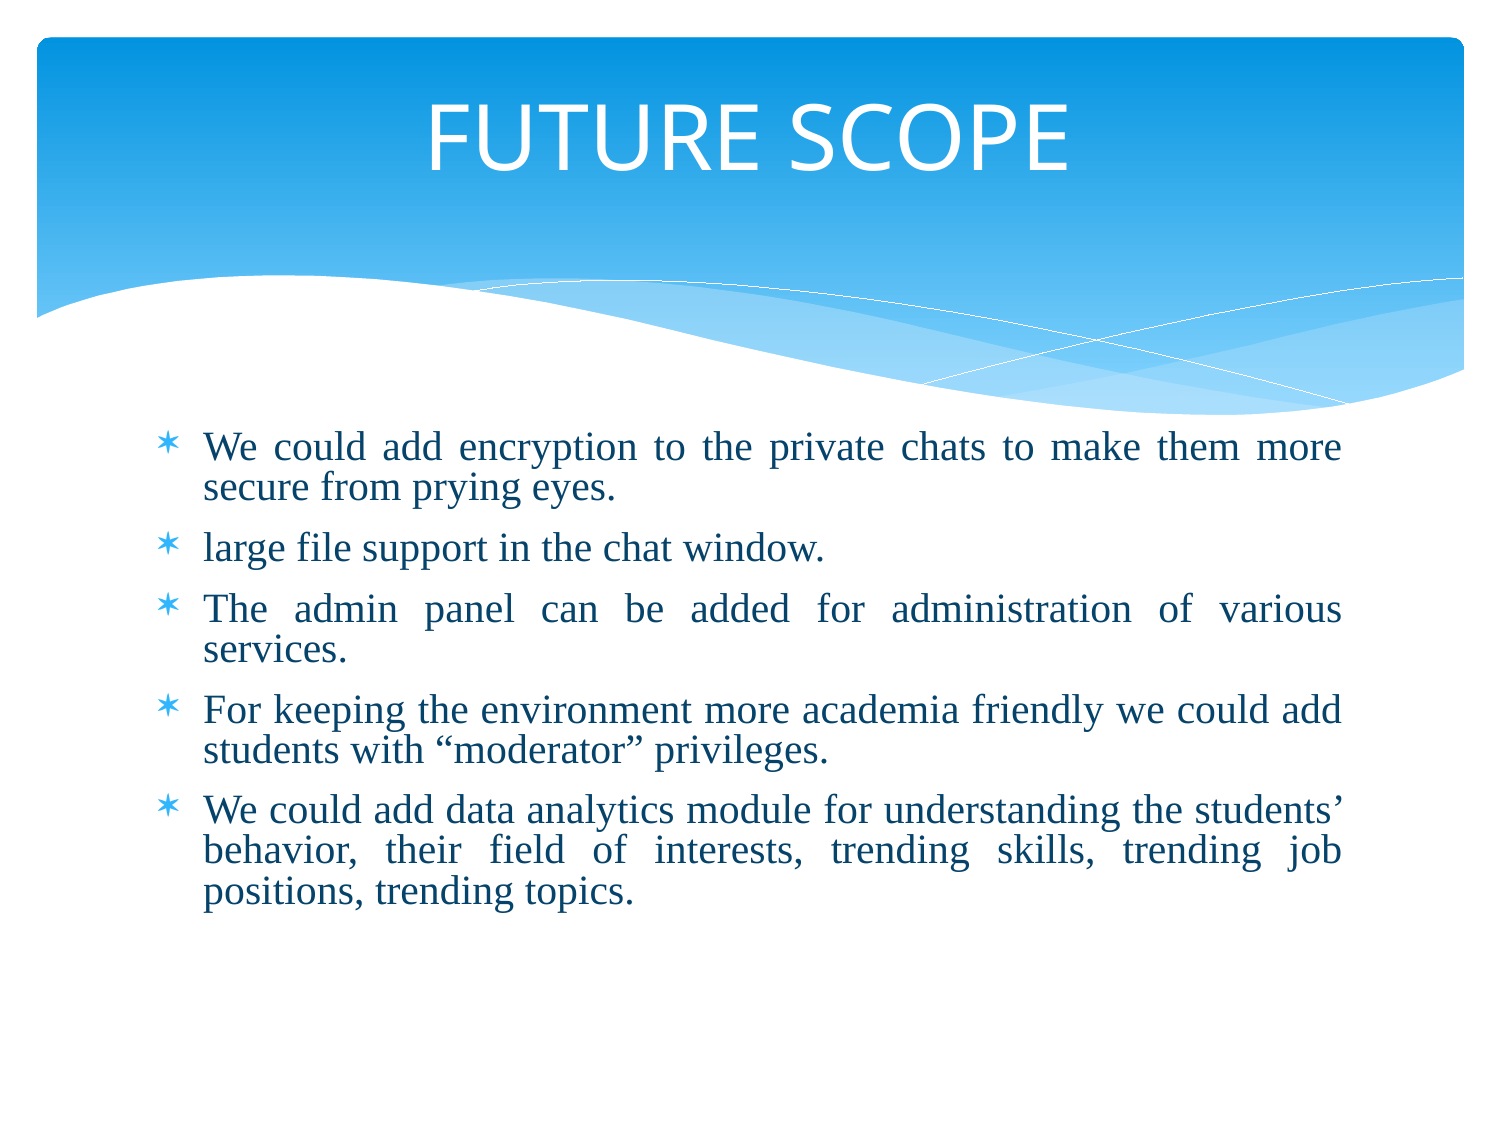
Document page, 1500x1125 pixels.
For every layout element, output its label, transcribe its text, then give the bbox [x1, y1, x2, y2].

title FUTURE SCOPE [135, 90, 1361, 278]
list We could add encryption to the private chats to make them more secure from prying eyes. large file support in the chat window. The admin panel can be added for administration of various services. For keeping the environment more academia friendly we could add students with “moderator” privileges. We could add data analytics module for understanding the students’ behavior, their field of interests, trending skills, trending job positions, trending topics. [143, 349, 1359, 1005]
